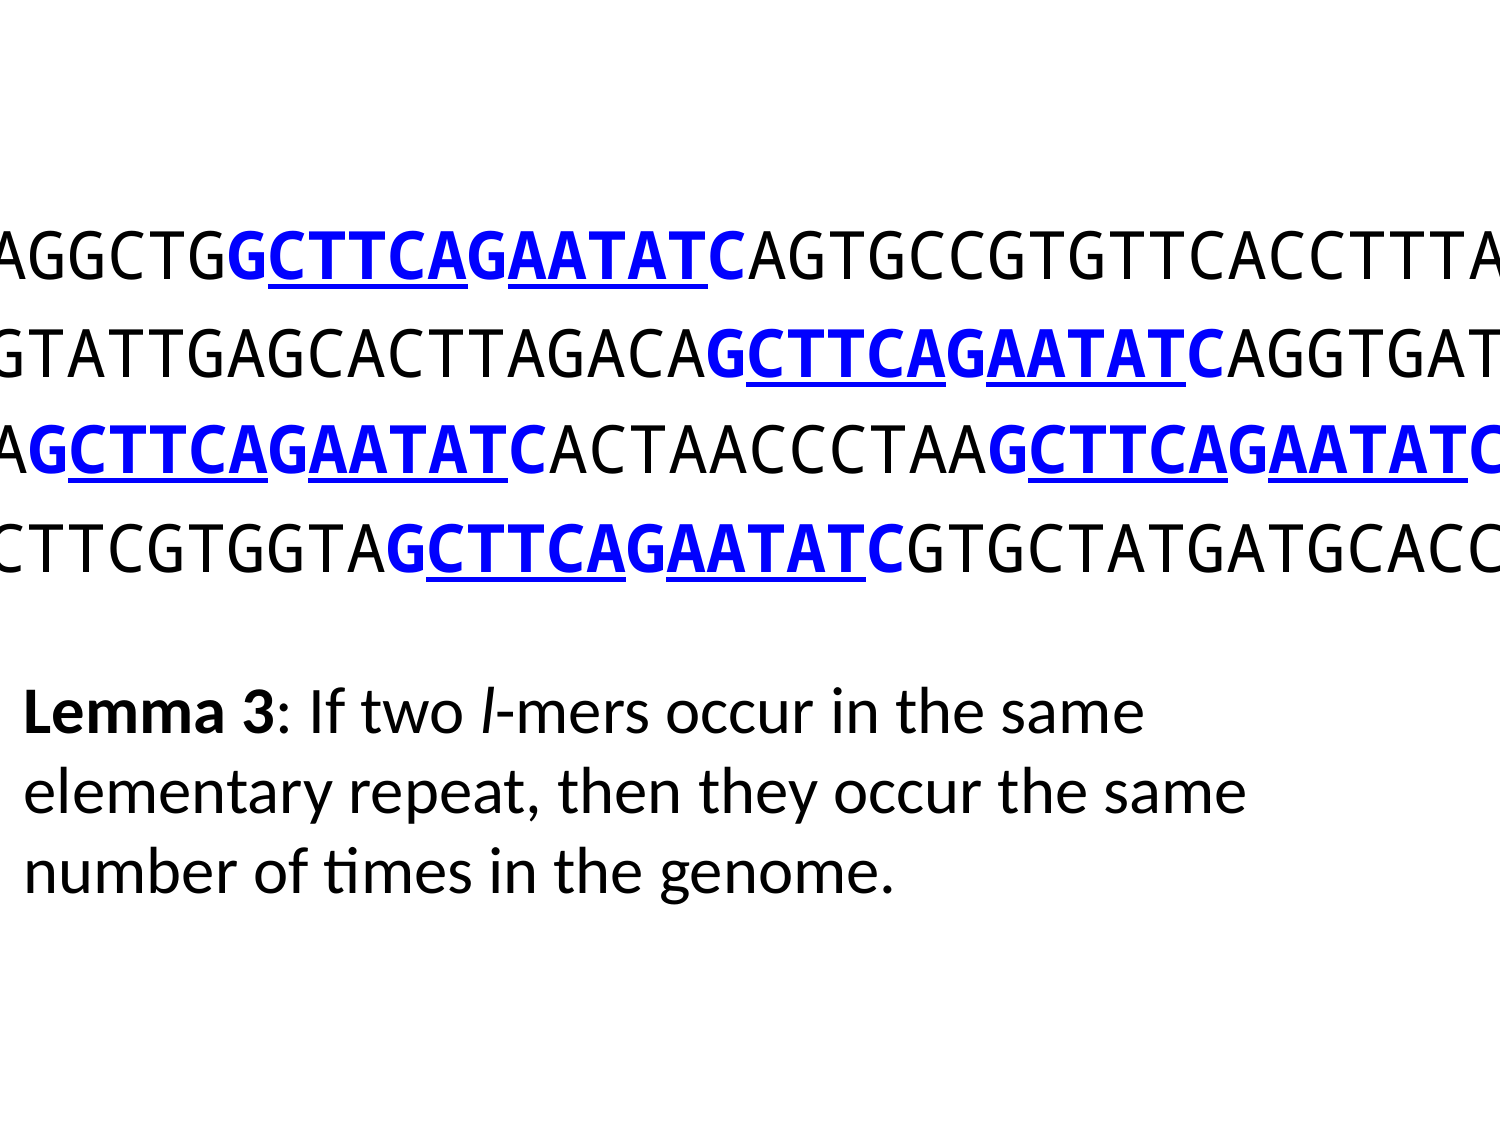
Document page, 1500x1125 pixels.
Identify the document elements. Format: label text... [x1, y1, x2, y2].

text_box AGCTTCAGAATATCACTAACCCTAAGCTTCAGAATATC [0, 399, 1500, 494]
text_box GTATTGAGCACTTAGACAGCTTCAGAATATCAGGTGAT [0, 303, 1500, 398]
text_box Lemma 3: If two l-mers occur in the same elementary repeat, then they occur the same number of times in the genome. [8, 659, 1290, 915]
text_box CTTCGTGGTAGCTTCAGAATATCGTGCTATGATGCACC [0, 498, 1500, 593]
text_box AGGCTGGCTTCAGAATATCAGTGCCGTGTTCACCTTTA [0, 205, 1500, 300]
